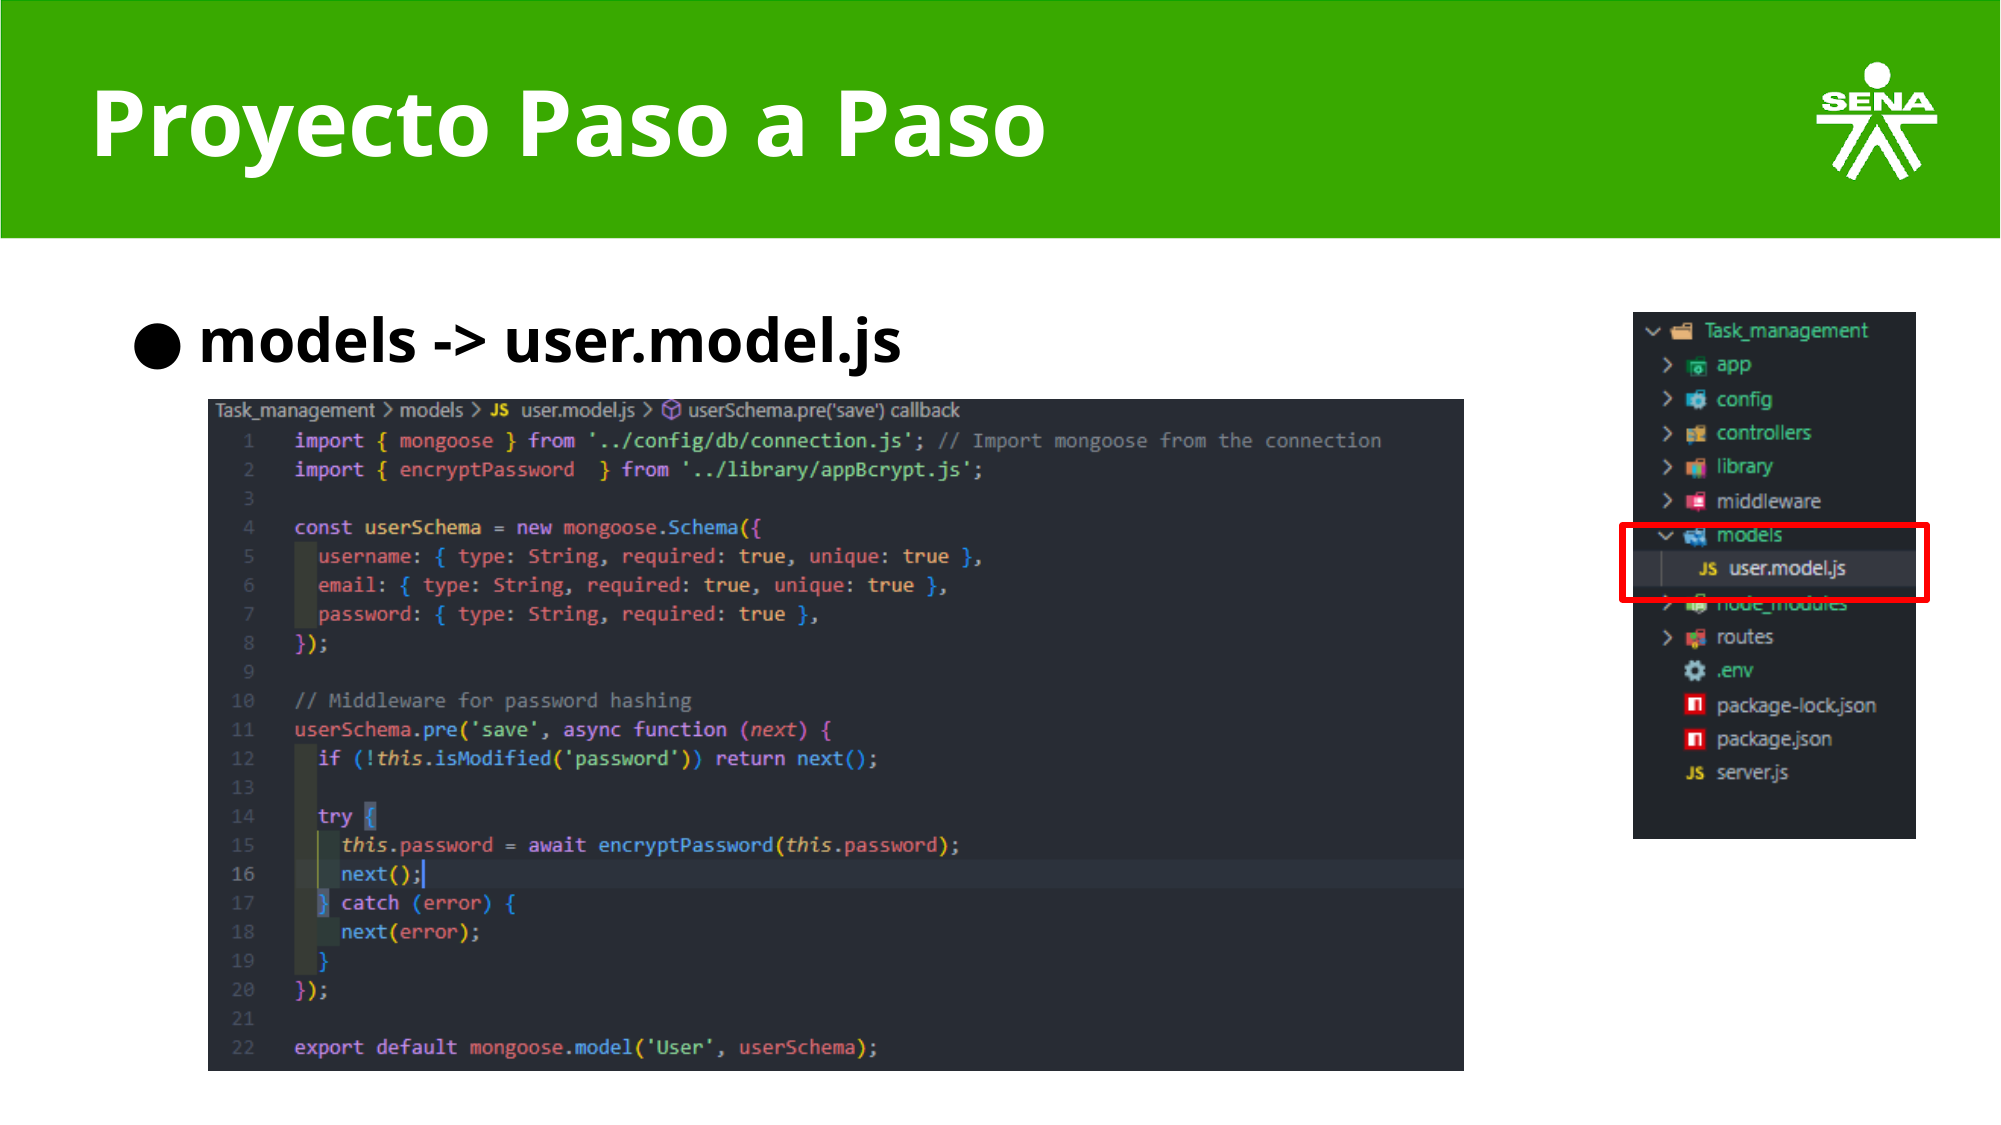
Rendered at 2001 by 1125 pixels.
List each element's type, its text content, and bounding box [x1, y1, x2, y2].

text_box models -> user.model.js [108, 294, 1363, 1078]
text_box [1920, 525, 1927, 600]
title Proyecto Paso a Paso [74, 18, 1800, 236]
picture [0, 0, 2001, 1125]
text_box [1622, 525, 1628, 600]
